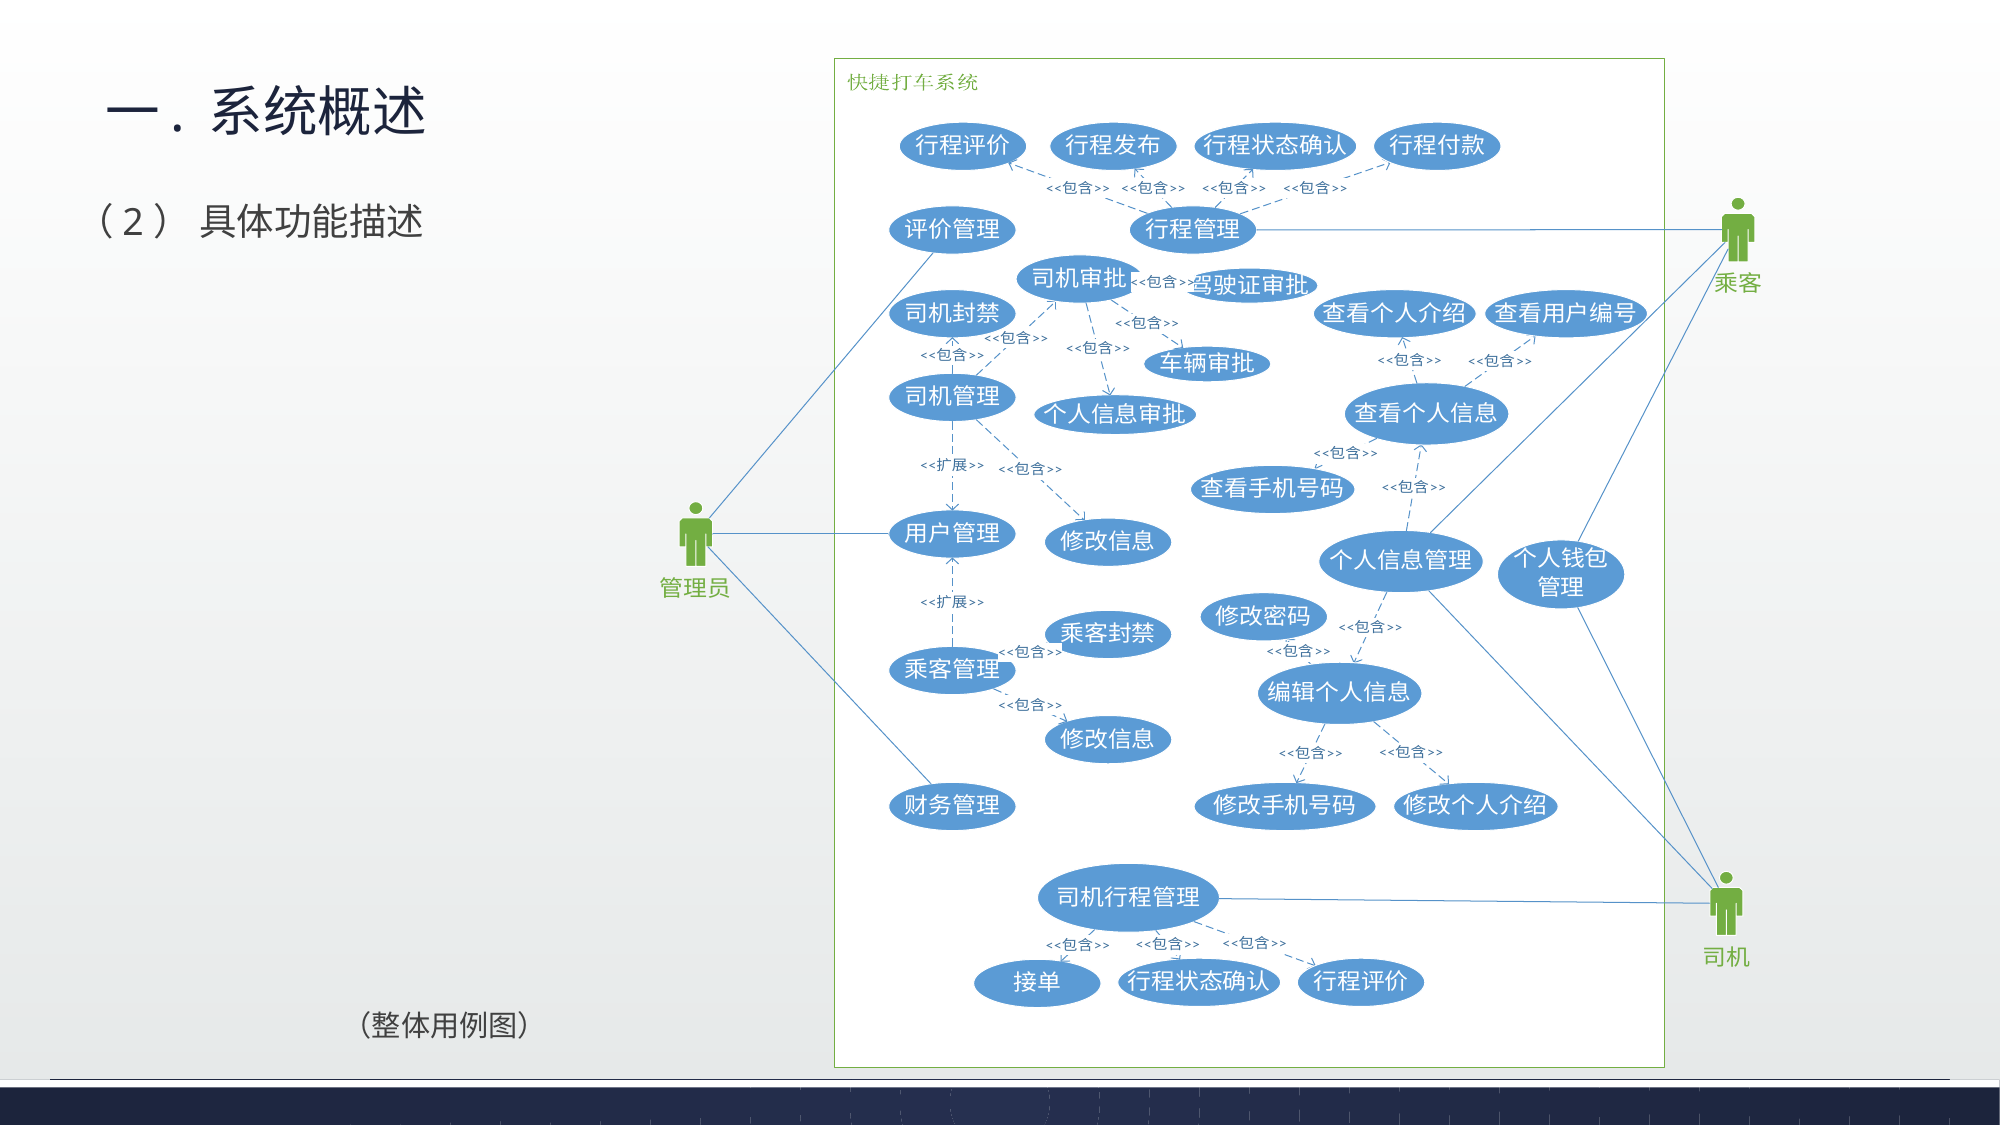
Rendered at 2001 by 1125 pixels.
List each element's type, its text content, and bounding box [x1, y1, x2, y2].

text_box （2） 具体功能描述 [61, 190, 439, 251]
picture [645, 56, 1775, 1069]
text_box （整体用例图） [327, 999, 563, 1050]
title 一. 系统概述 [90, 42, 516, 151]
